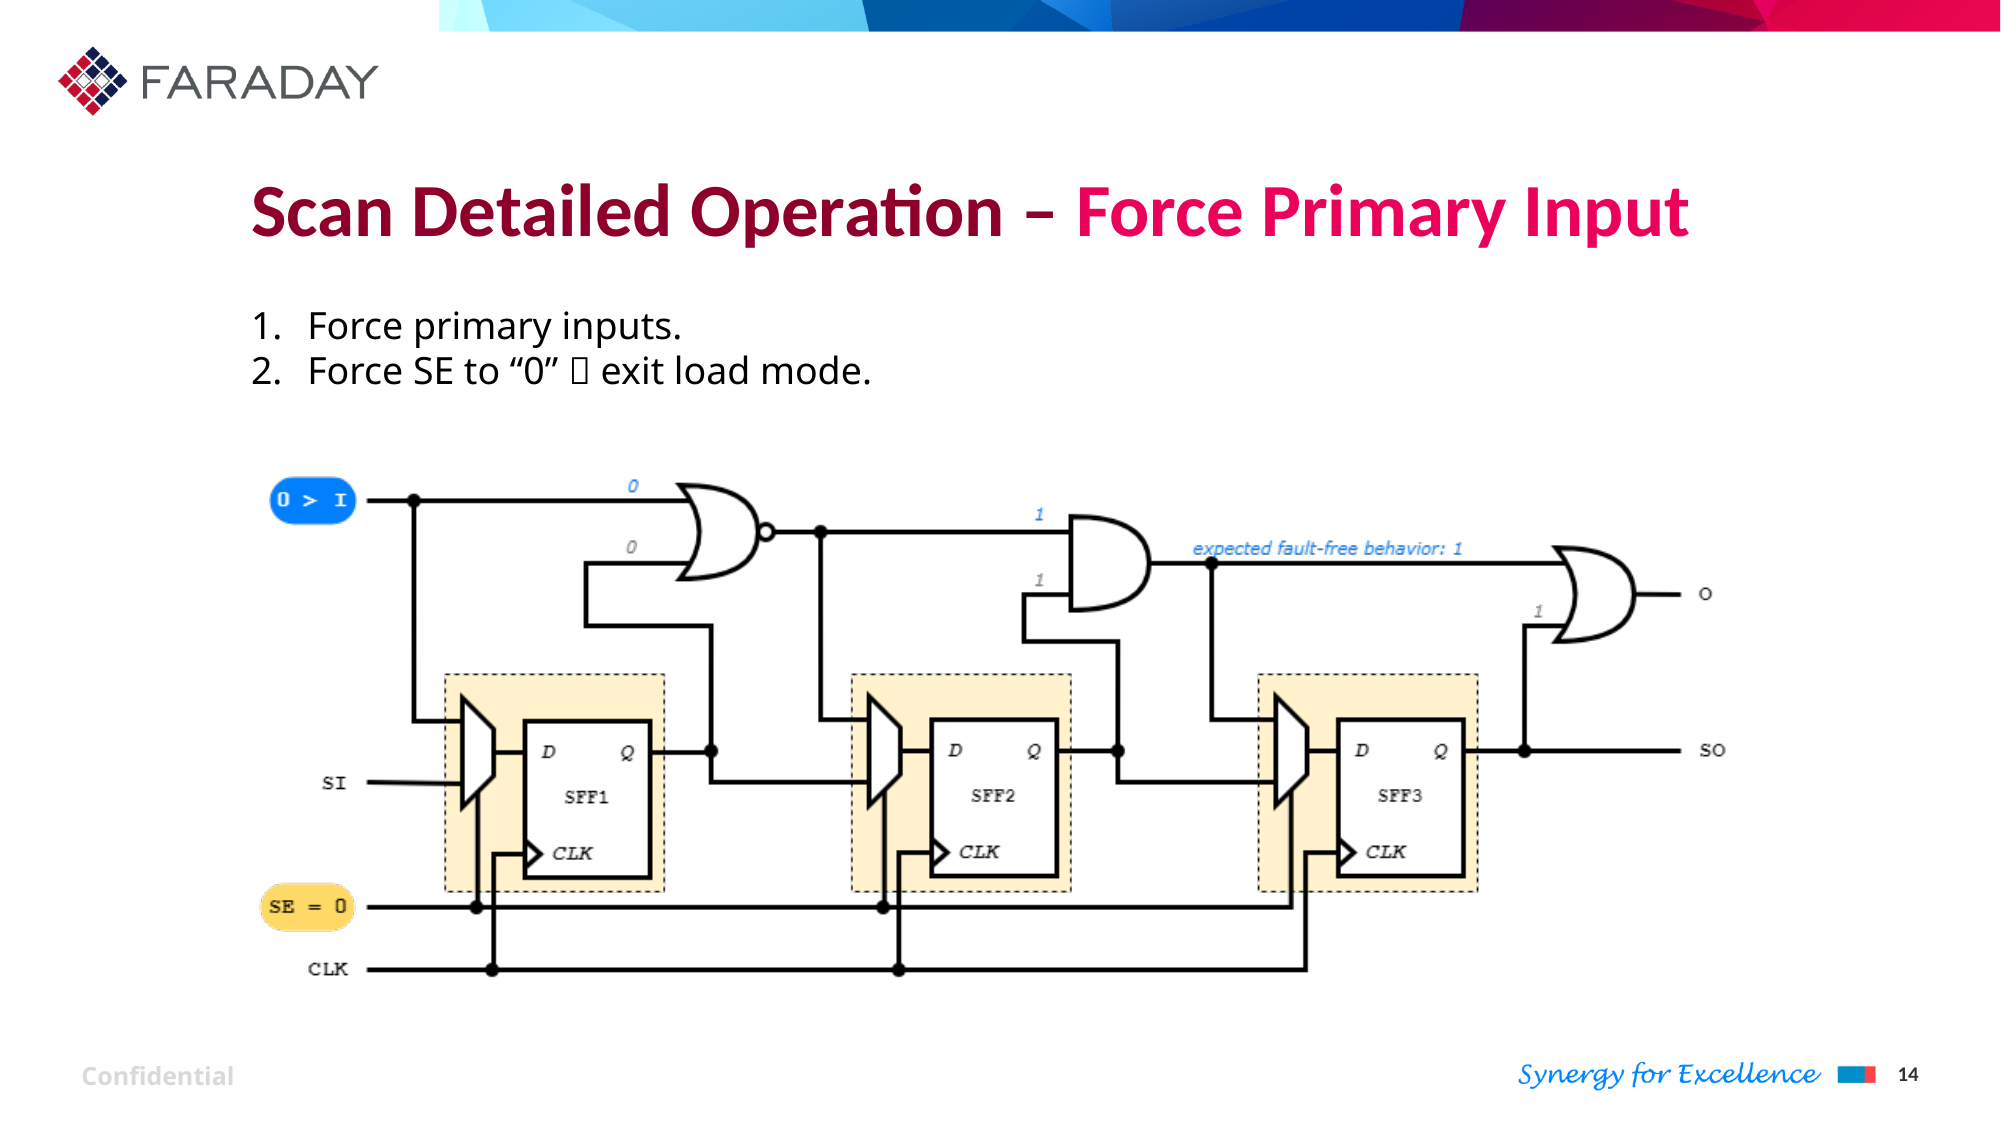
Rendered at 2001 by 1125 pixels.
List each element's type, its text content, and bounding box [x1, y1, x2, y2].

text_box Force primary inputs. Force SE to “0”  exit load mode. [236, 295, 1000, 400]
title Scan Detailed Operation – Force Primary Input [236, 118, 1890, 296]
picture [0, 0, 2001, 1125]
